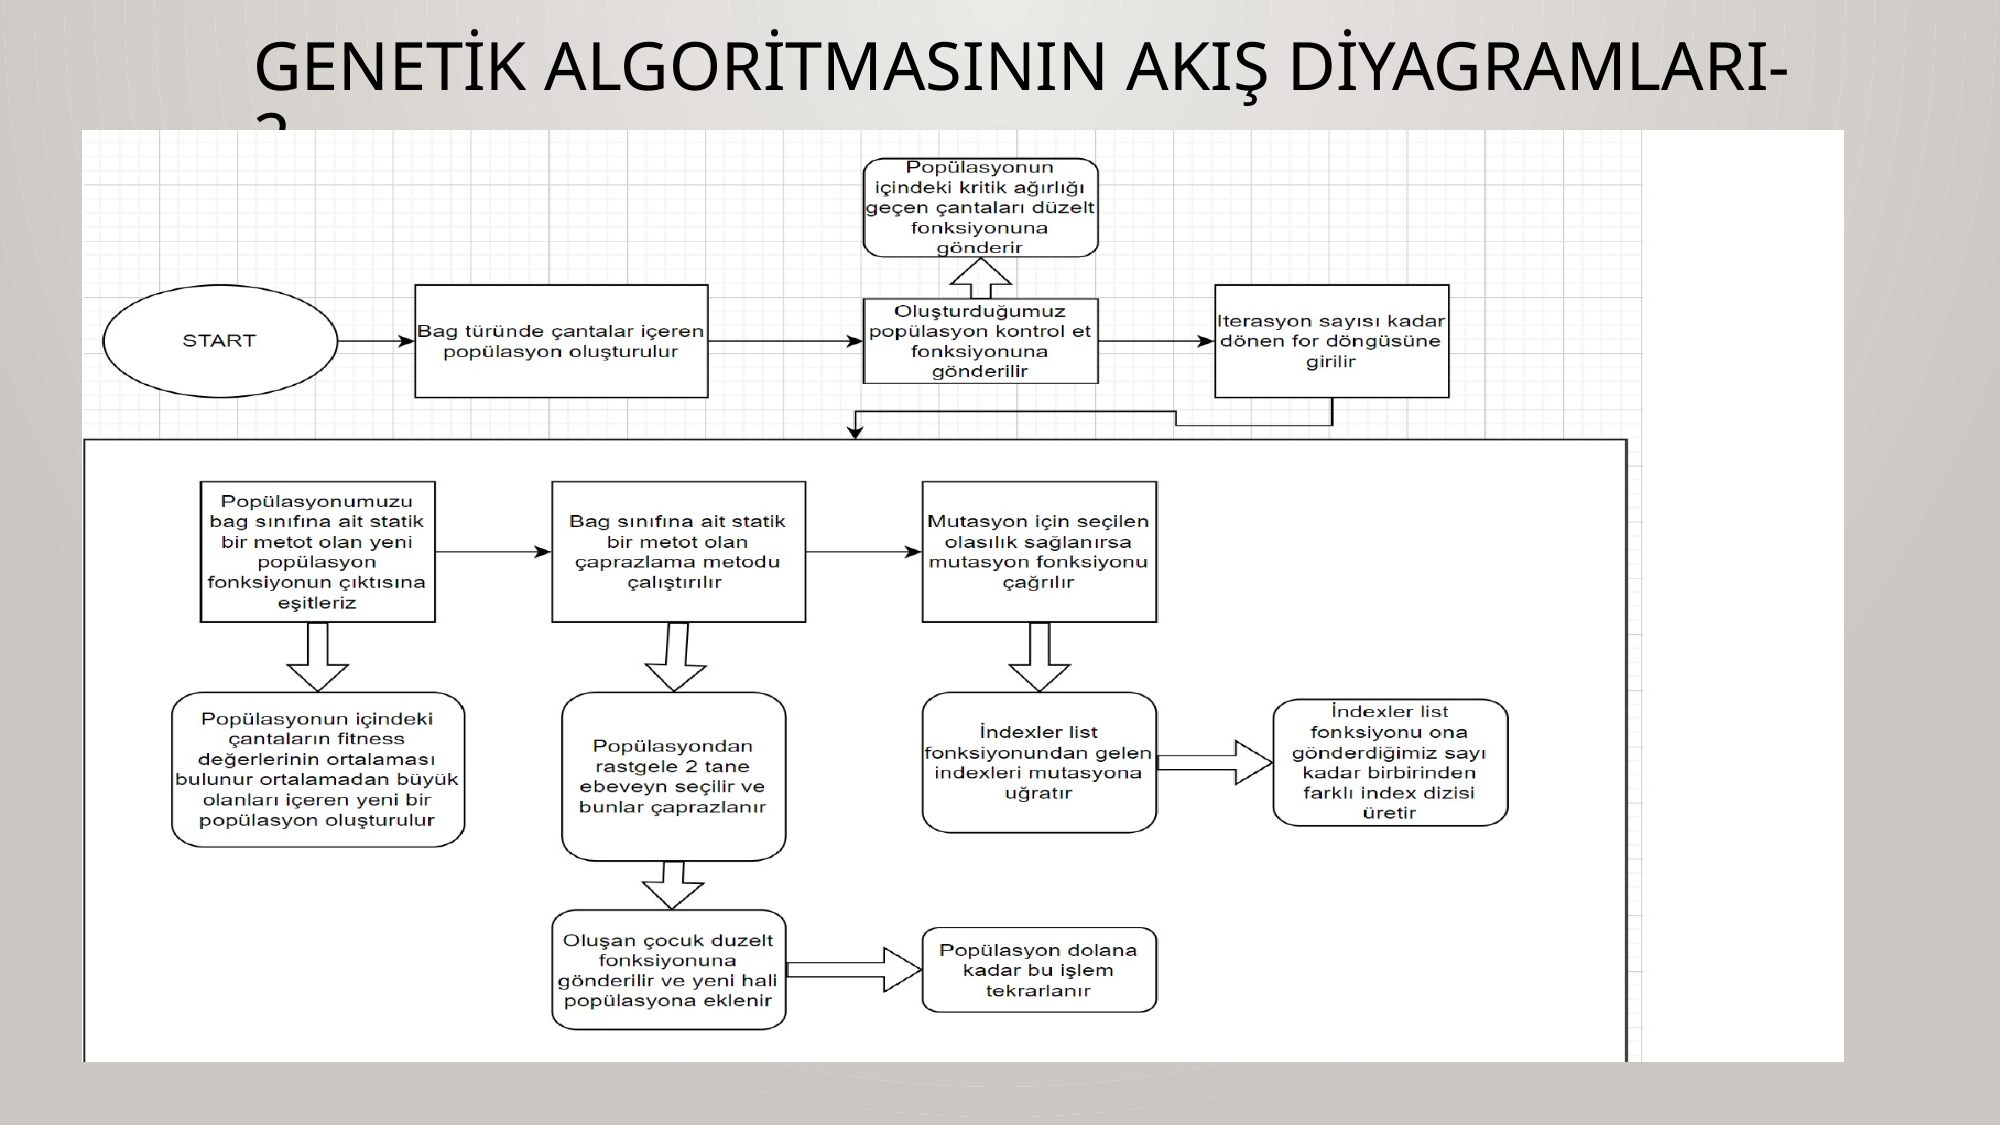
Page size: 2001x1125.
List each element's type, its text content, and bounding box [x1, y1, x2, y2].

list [81, 129, 1844, 1063]
title Genetik algoritmasının akış diyagramları-2 [238, 24, 1814, 118]
